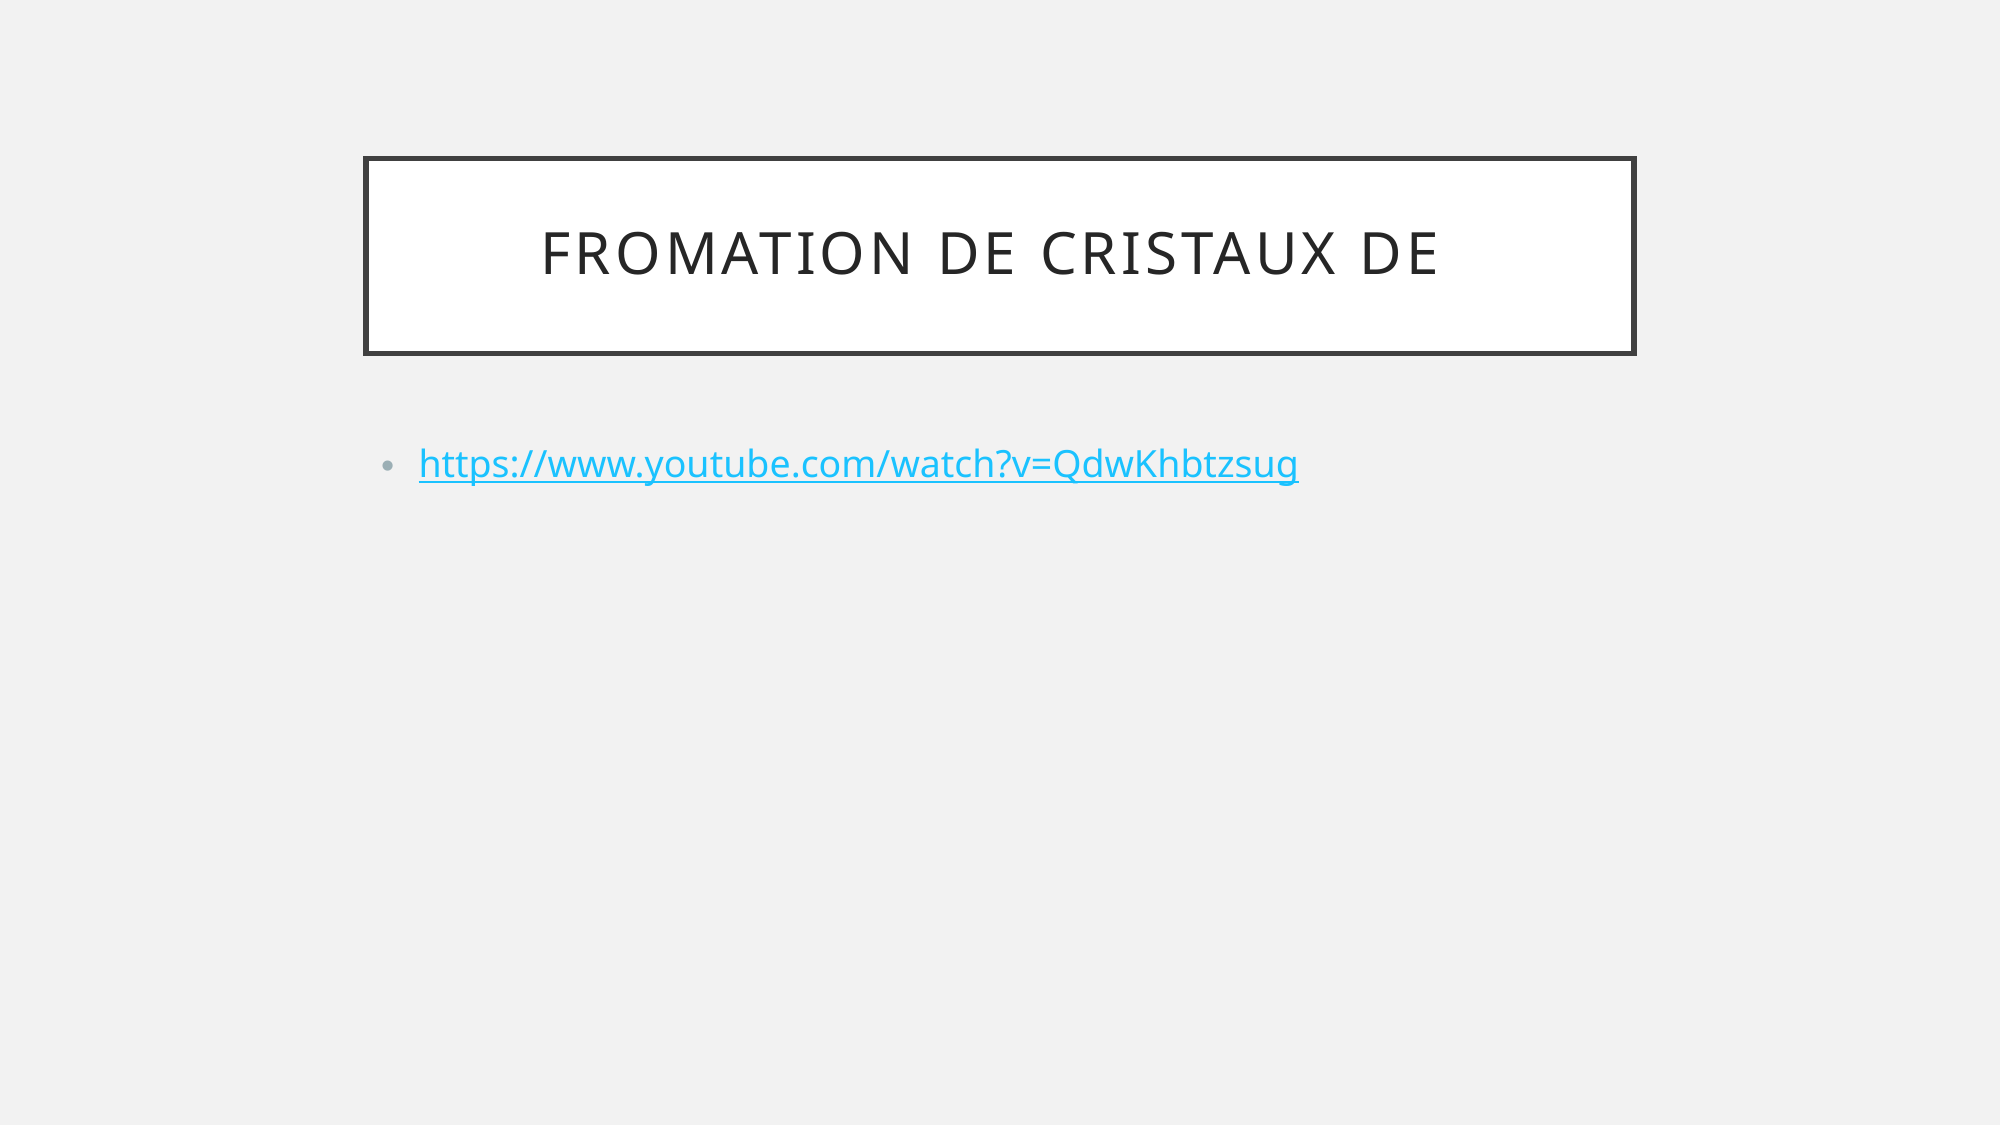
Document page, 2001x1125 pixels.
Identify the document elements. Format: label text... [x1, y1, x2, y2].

list https://www.youtube.com/watch?v=QdwKhbtzsug [366, 432, 1634, 942]
